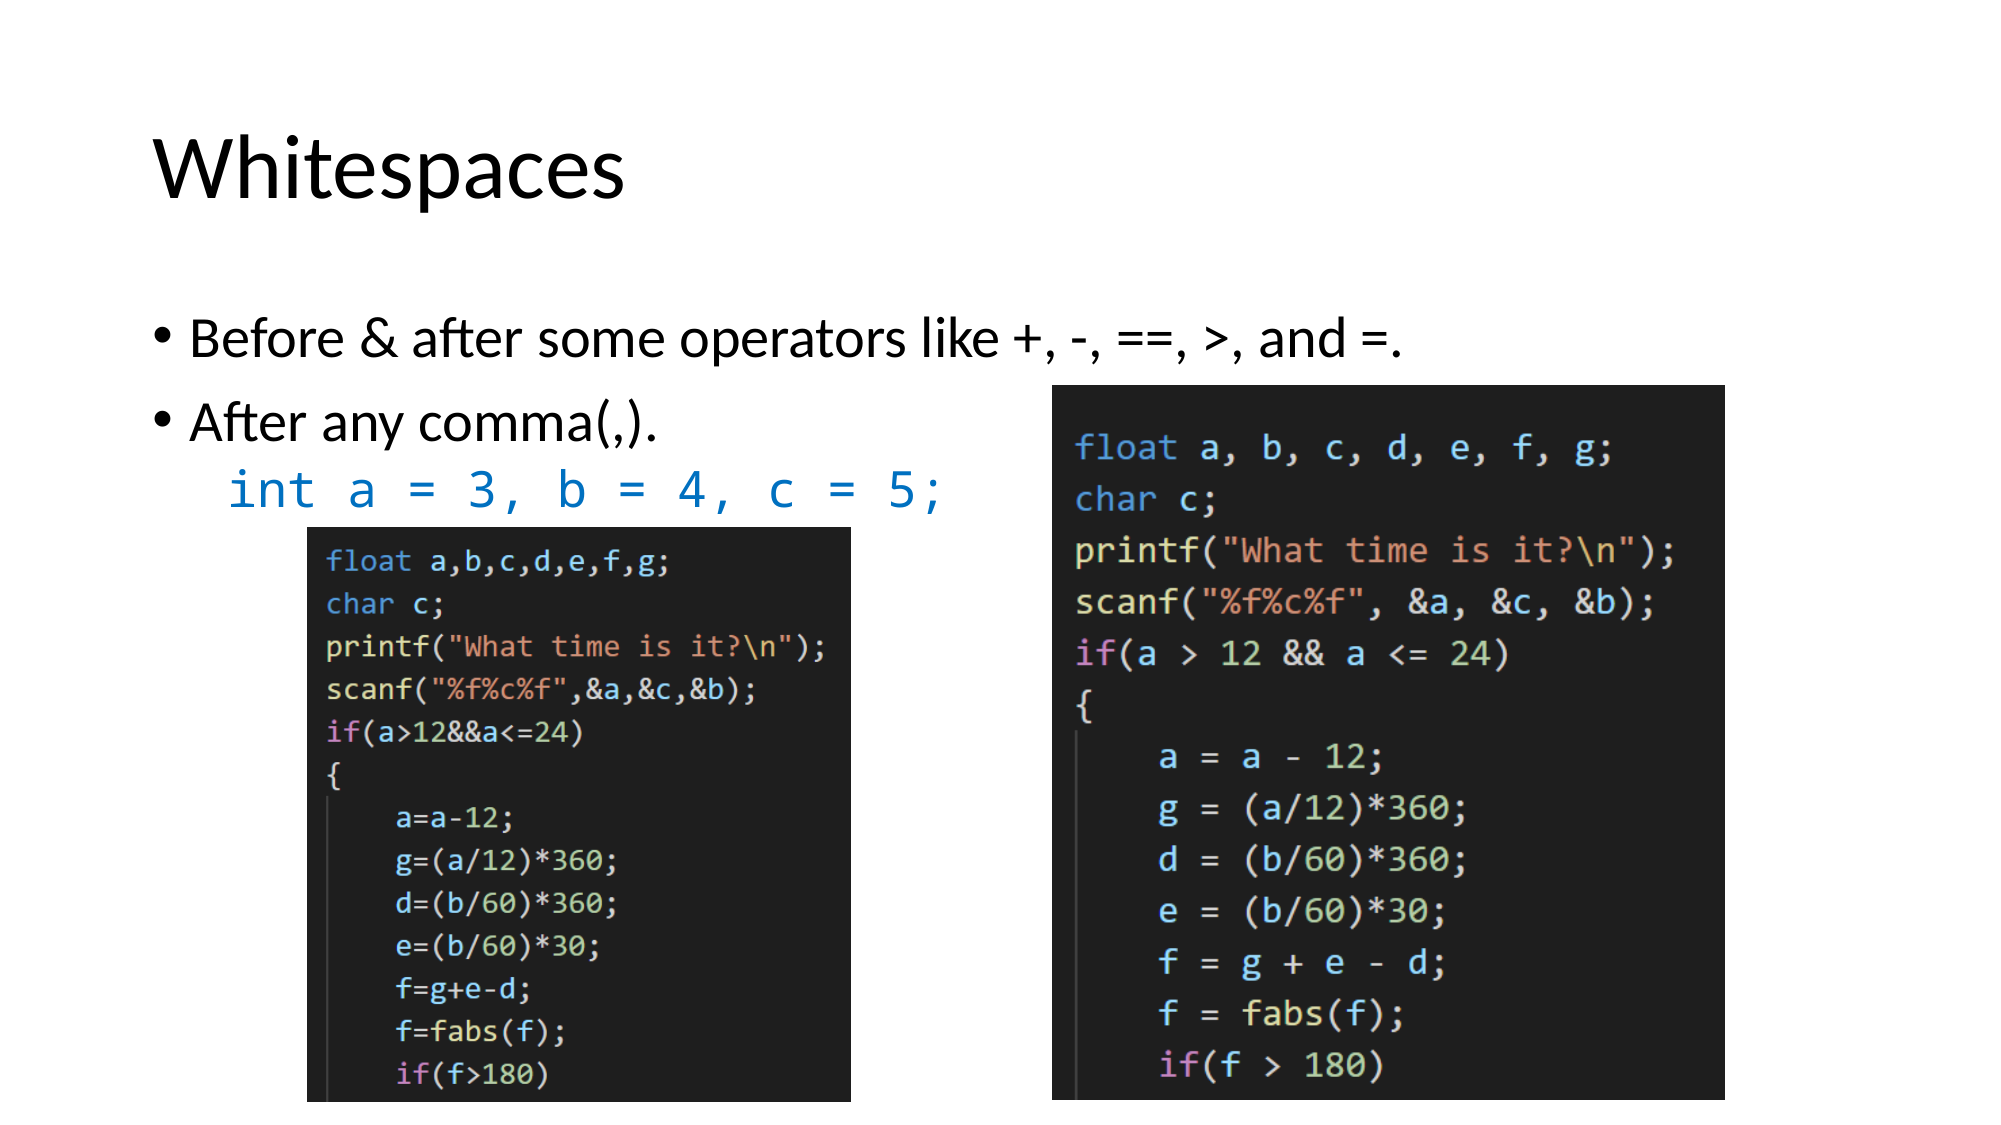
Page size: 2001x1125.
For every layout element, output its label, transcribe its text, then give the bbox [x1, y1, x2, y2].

list Before & after some operators like +, -, ==, >, and =. After any comma(,). int a = 3, b = 4, c = 5; [137, 299, 1863, 1014]
picture [307, 527, 852, 1102]
title Whitespaces [137, 59, 1863, 278]
picture [1052, 385, 1725, 1100]
